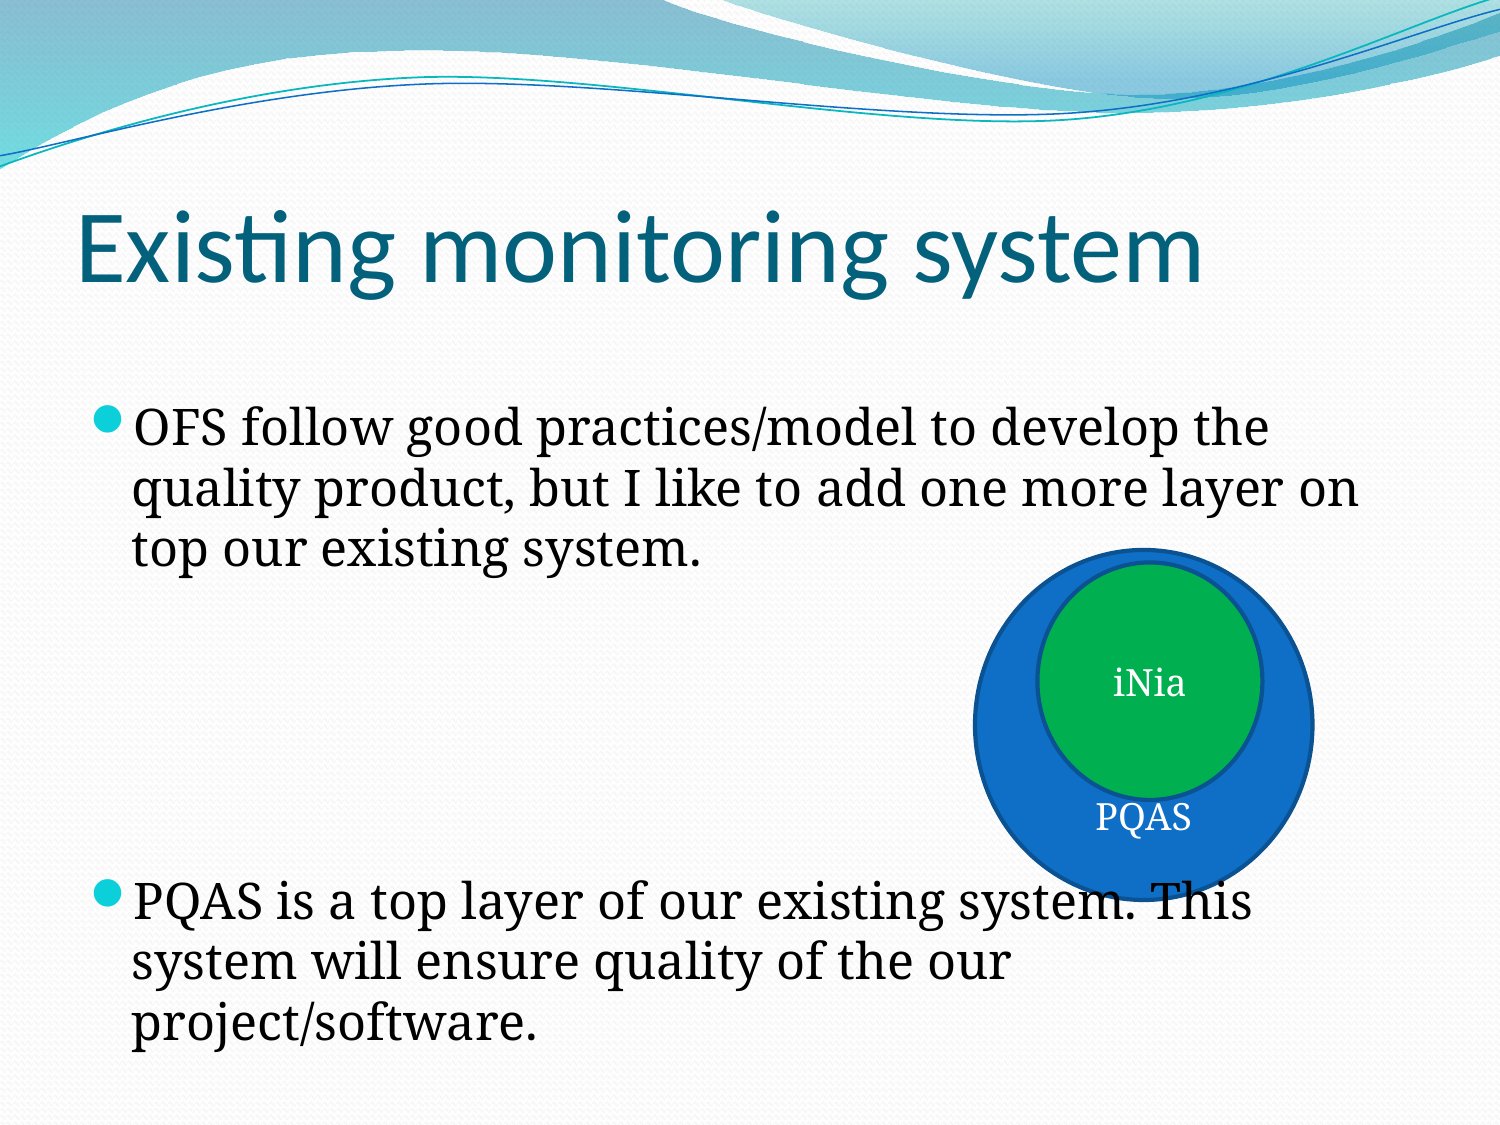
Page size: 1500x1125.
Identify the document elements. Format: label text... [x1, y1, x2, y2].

title Existing monitoring system [75, 115, 1425, 303]
list OFS follow good practices/model to develop the quality product, but I like to add one more layer on top our existing system. PQAS is a top layer of our existing system. This system will ensure quality of the our project/software. [75, 317, 1425, 1063]
